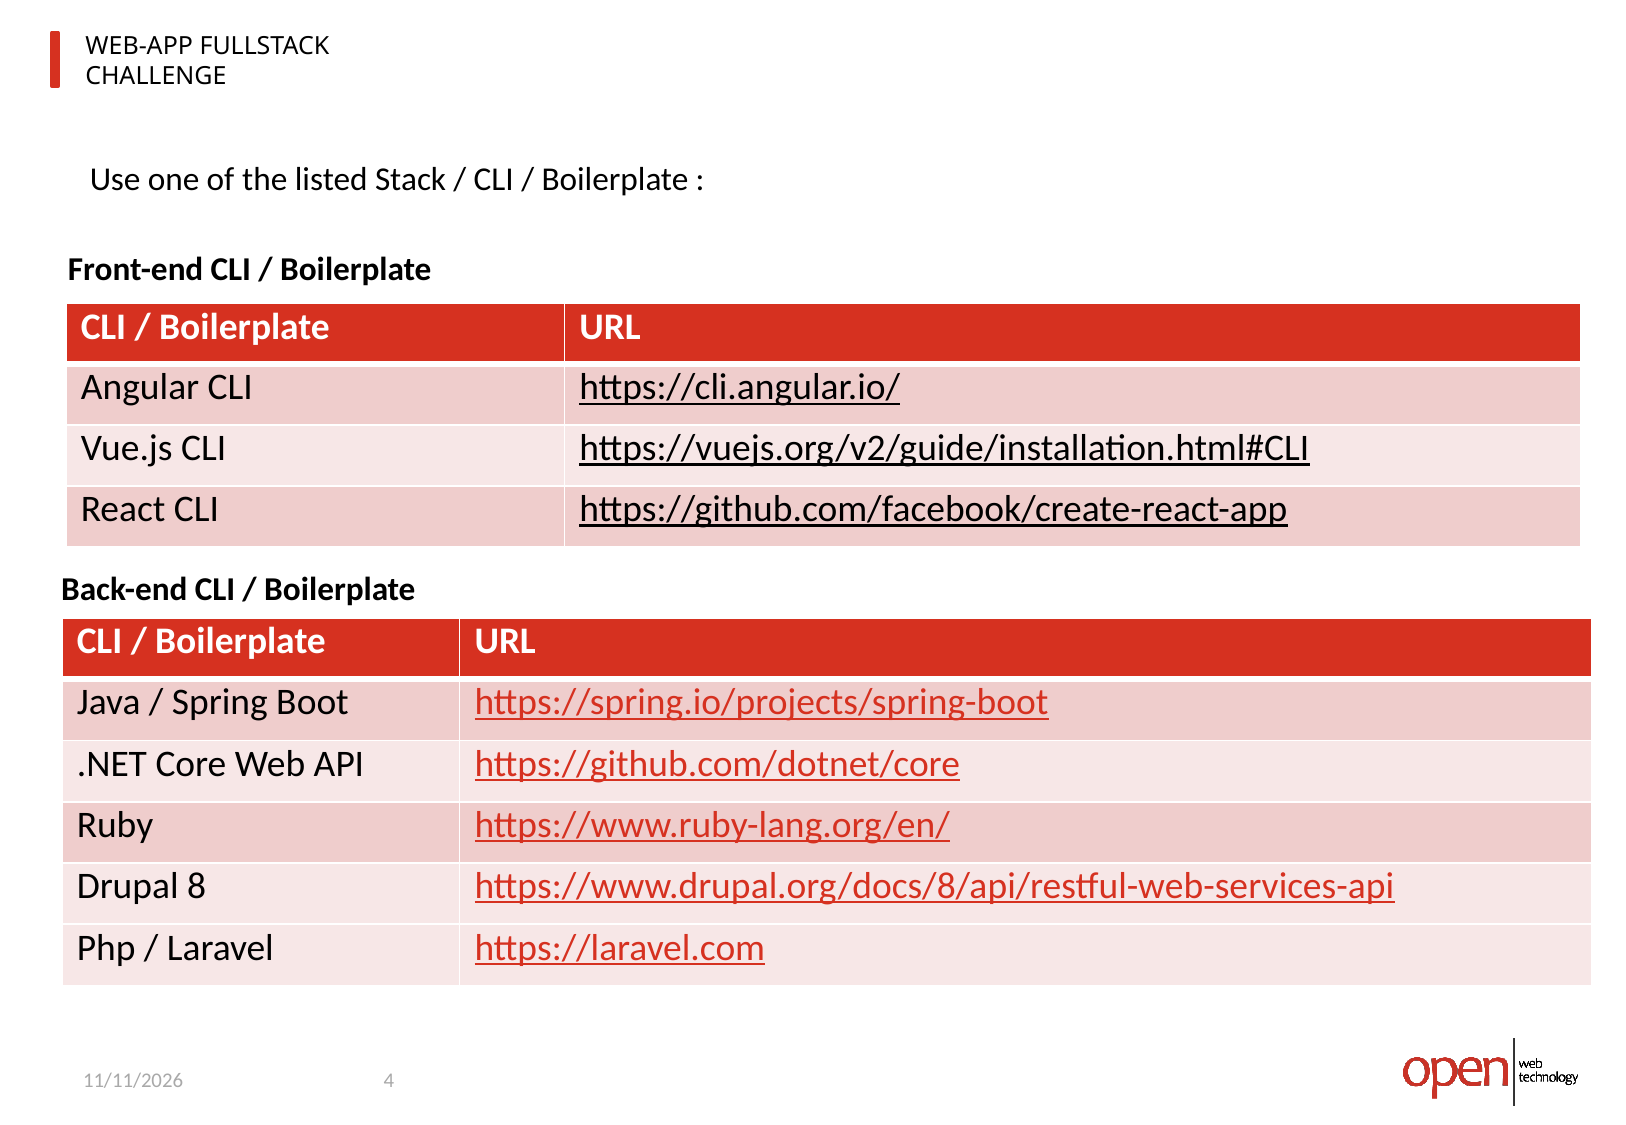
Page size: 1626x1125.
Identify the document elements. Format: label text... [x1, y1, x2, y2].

text_box Back-end CLI / Boilerplate [46, 560, 1554, 615]
text_box Use one of the listed Stack / CLI / Boilerplate : [75, 149, 1007, 204]
table_header URL [565, 304, 1580, 361]
text_box 4 [223, 1059, 409, 1092]
table_header CLI / Boilerplate [67, 304, 564, 361]
table_cell https://laravel.com [460, 925, 1591, 985]
table_cell https://github.com/dotnet/core [460, 741, 1591, 801]
text_box Web-App FullSTACK Challenge [70, 22, 1533, 58]
table_cell React CLI [67, 487, 564, 546]
table_cell Ruby [63, 803, 459, 862]
table_cell https://spring.io/projects/spring-boot [460, 682, 1591, 740]
table_cell Drupal 8 [63, 864, 459, 923]
table_cell Angular CLI [67, 367, 564, 424]
table_cell https://github.com/facebook/create-react-app [565, 487, 1580, 546]
table_cell Vue.js CLI [67, 426, 564, 485]
picture [1402, 1038, 1578, 1106]
table_cell https://vuejs.org/v2/guide/installation.html#CLI [565, 426, 1580, 485]
text_box Front-end CLI / Boilerplate [53, 239, 1560, 295]
table_cell https://www.ruby-lang.org/en/ [460, 803, 1591, 862]
table_cell .NET Core Web API [63, 741, 459, 801]
table_header URL [460, 619, 1591, 676]
text_box 7/20/2023 [68, 1059, 223, 1092]
table_cell Java / Spring Boot [63, 682, 459, 740]
table_cell https://www.drupal.org/docs/8/api/restful-web-services-api [460, 864, 1591, 923]
table_cell Php / Laravel [63, 925, 459, 985]
table_cell https://cli.angular.io/ [565, 367, 1580, 424]
table_header CLI / Boilerplate [63, 619, 459, 676]
